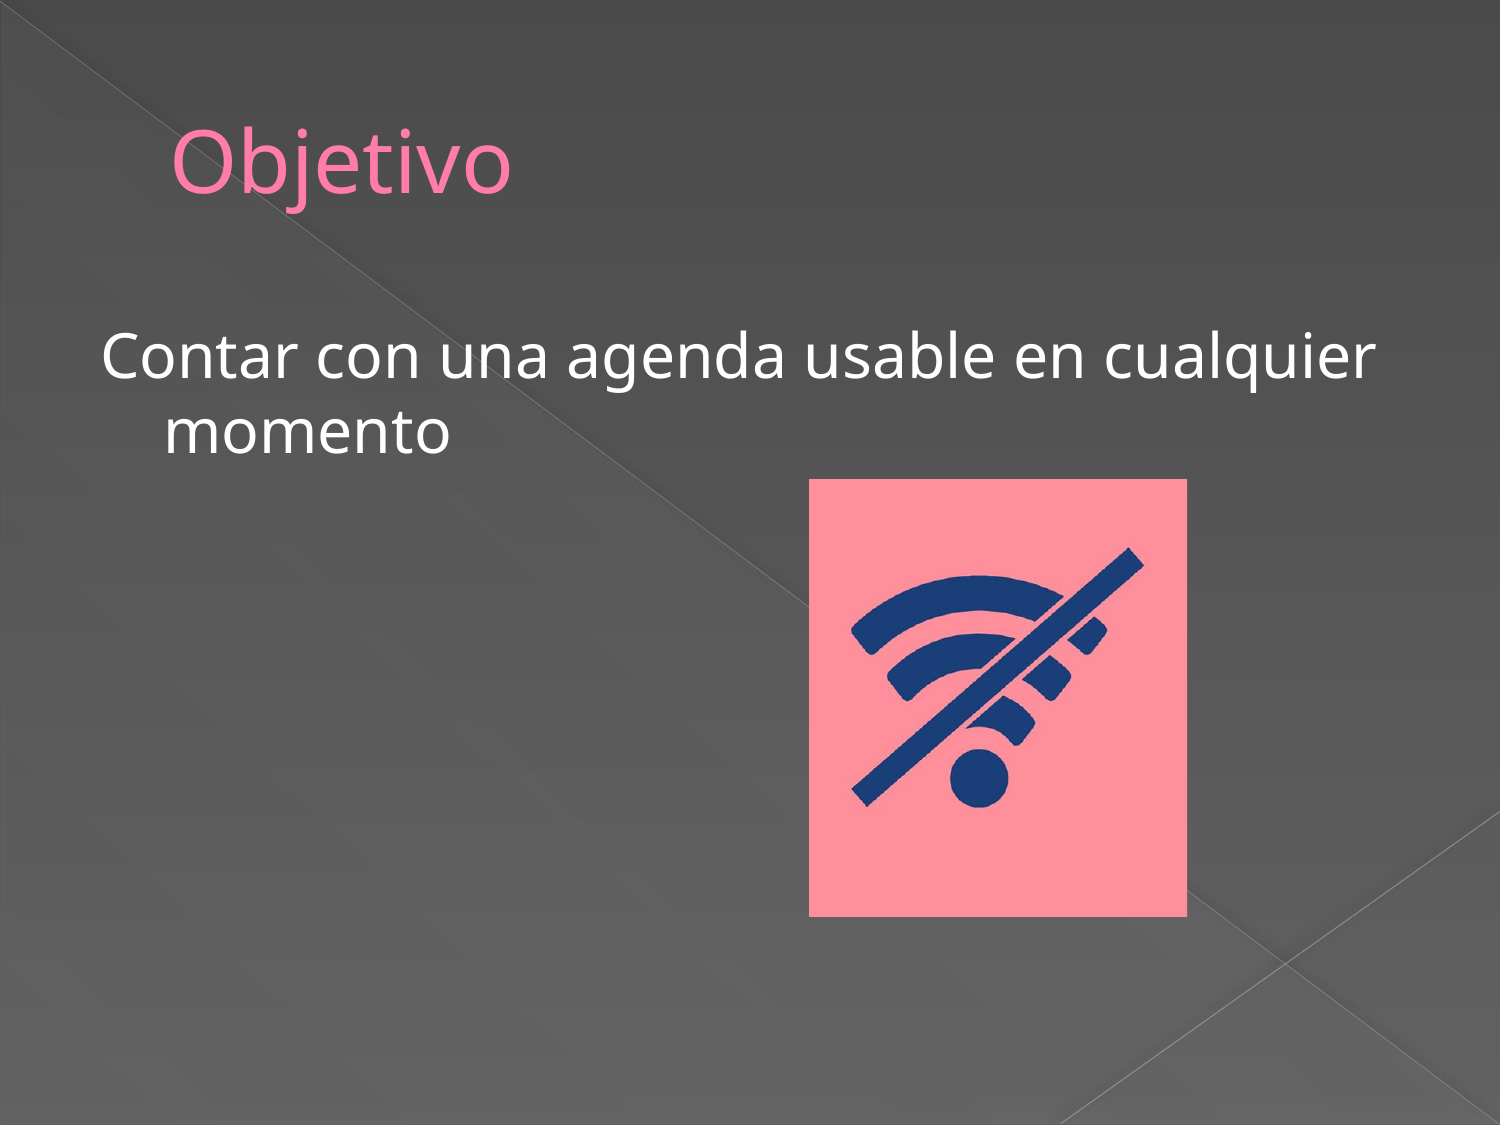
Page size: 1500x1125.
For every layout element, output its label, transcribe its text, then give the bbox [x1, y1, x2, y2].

picture [808, 479, 1188, 918]
list Contar con una agenda usable en cualquier momento [75, 308, 1425, 1059]
title Objetivo [75, 43, 1425, 274]
